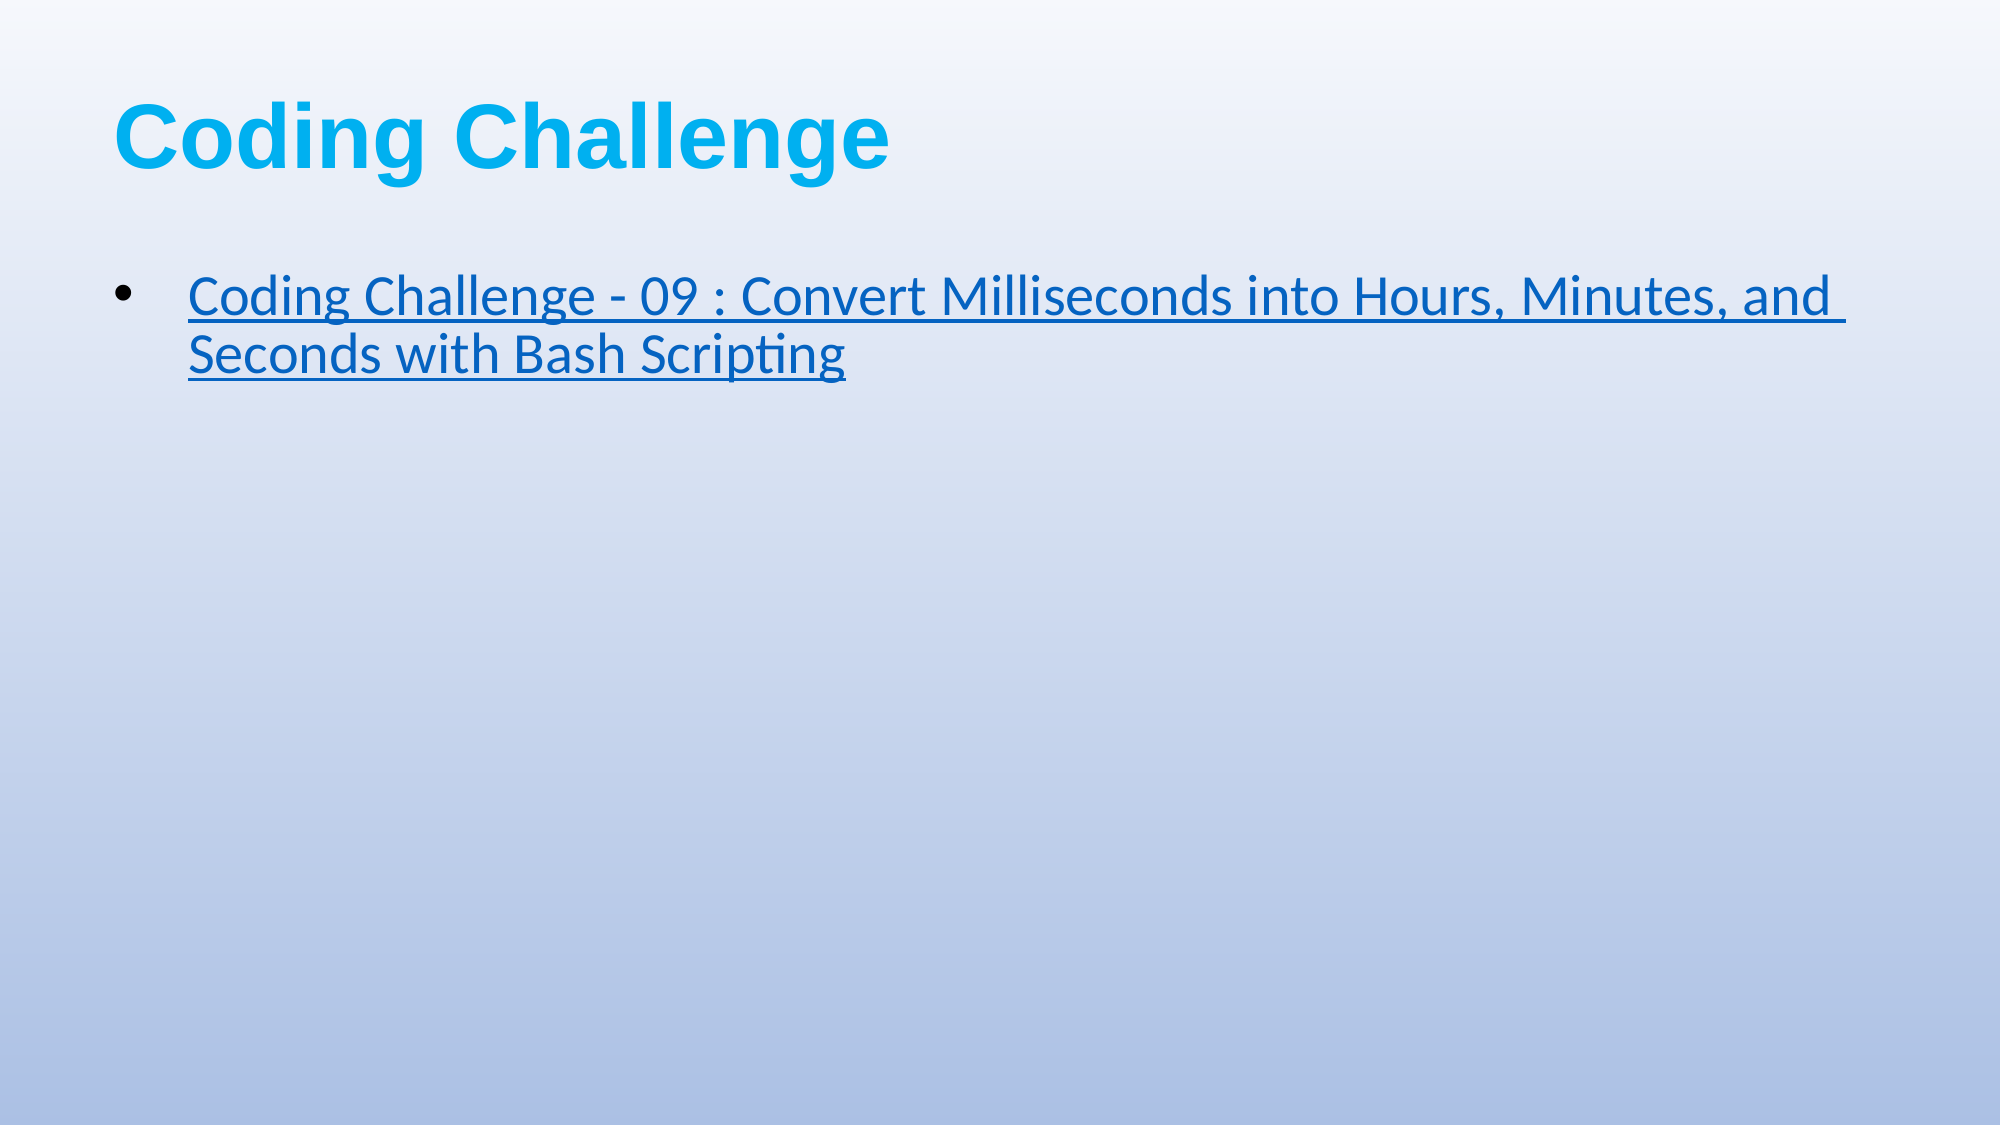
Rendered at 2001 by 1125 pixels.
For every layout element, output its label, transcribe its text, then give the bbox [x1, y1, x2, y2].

text_box Coding Challenge Coding Challenge - 09 : Convert Milliseconds into Hours, Minutes, and Seconds with Bash Scripting [98, 0, 1883, 335]
